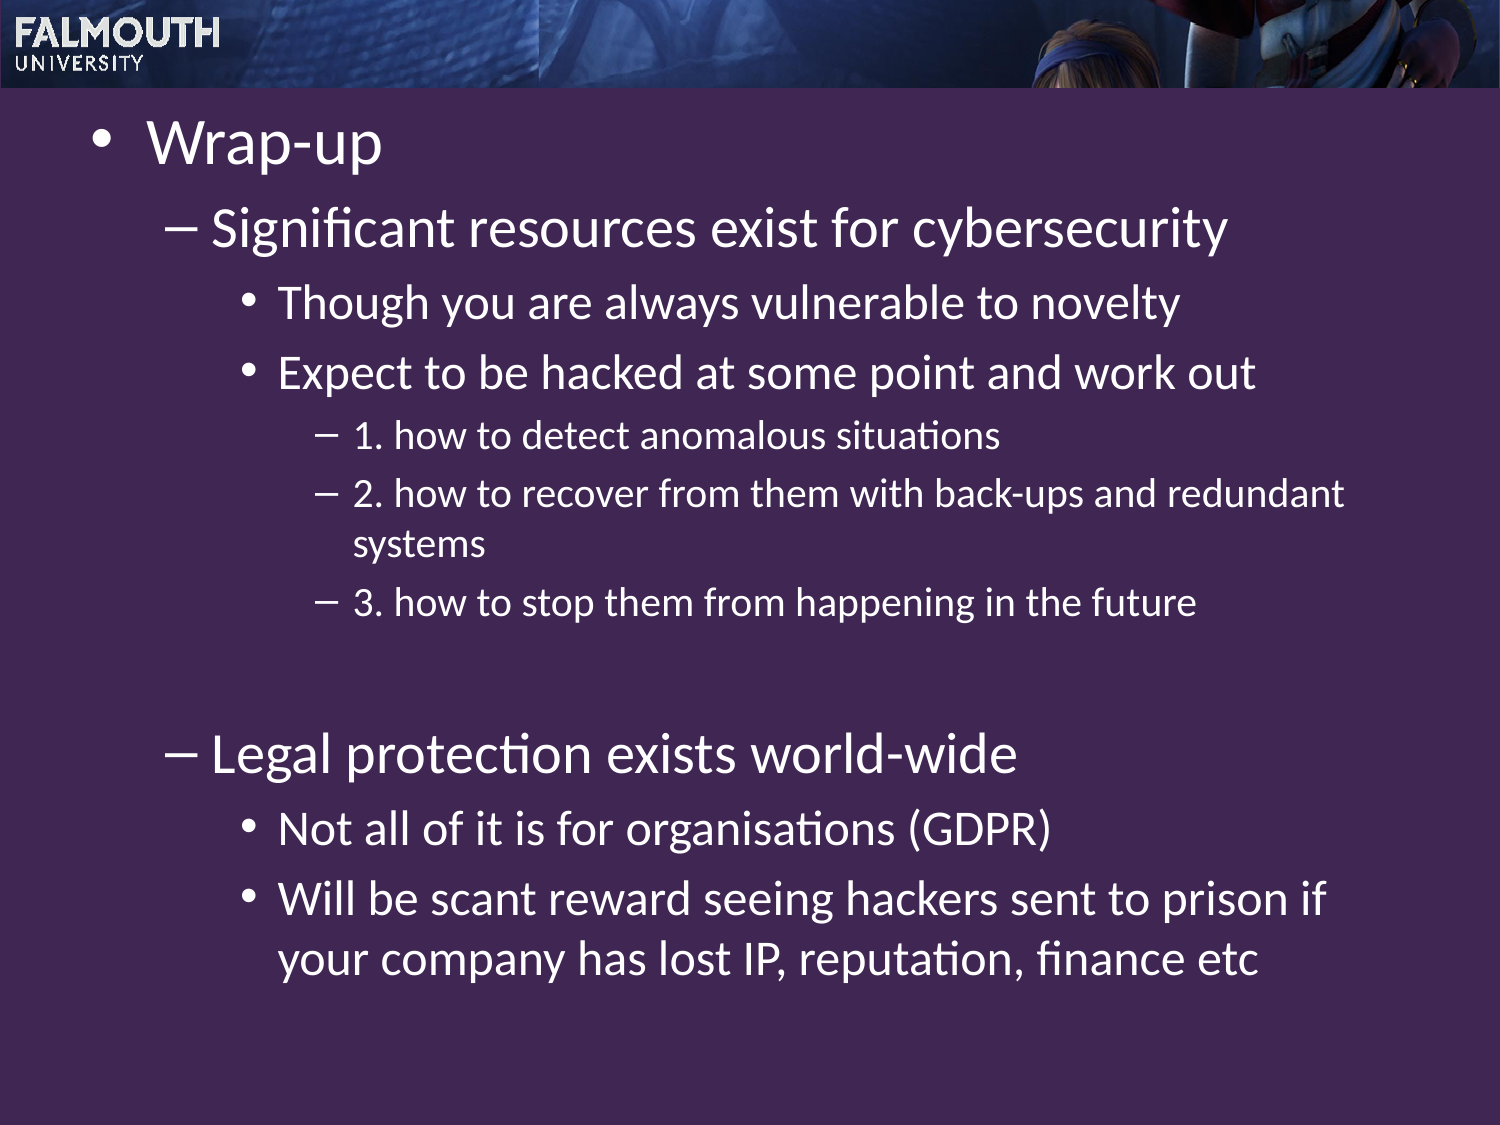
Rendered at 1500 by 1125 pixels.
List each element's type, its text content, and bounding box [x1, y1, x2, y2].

list Wrap-up Significant resources exist for cybersecurity Though you are always vulnerable to novelty Expect to be hacked at some point and work out 1. how to detect anomalous situations 2. how to recover from them with back-ups and redundant systems 3. how to stop them from happening in the future Legal protection exists world-wide Not all of it is for organisations (GDPR) Will be scant reward seeing hackers sent to prison if your company has lost IP, reputation, finance etc [75, 90, 1425, 1106]
picture [0, 0, 1500, 90]
